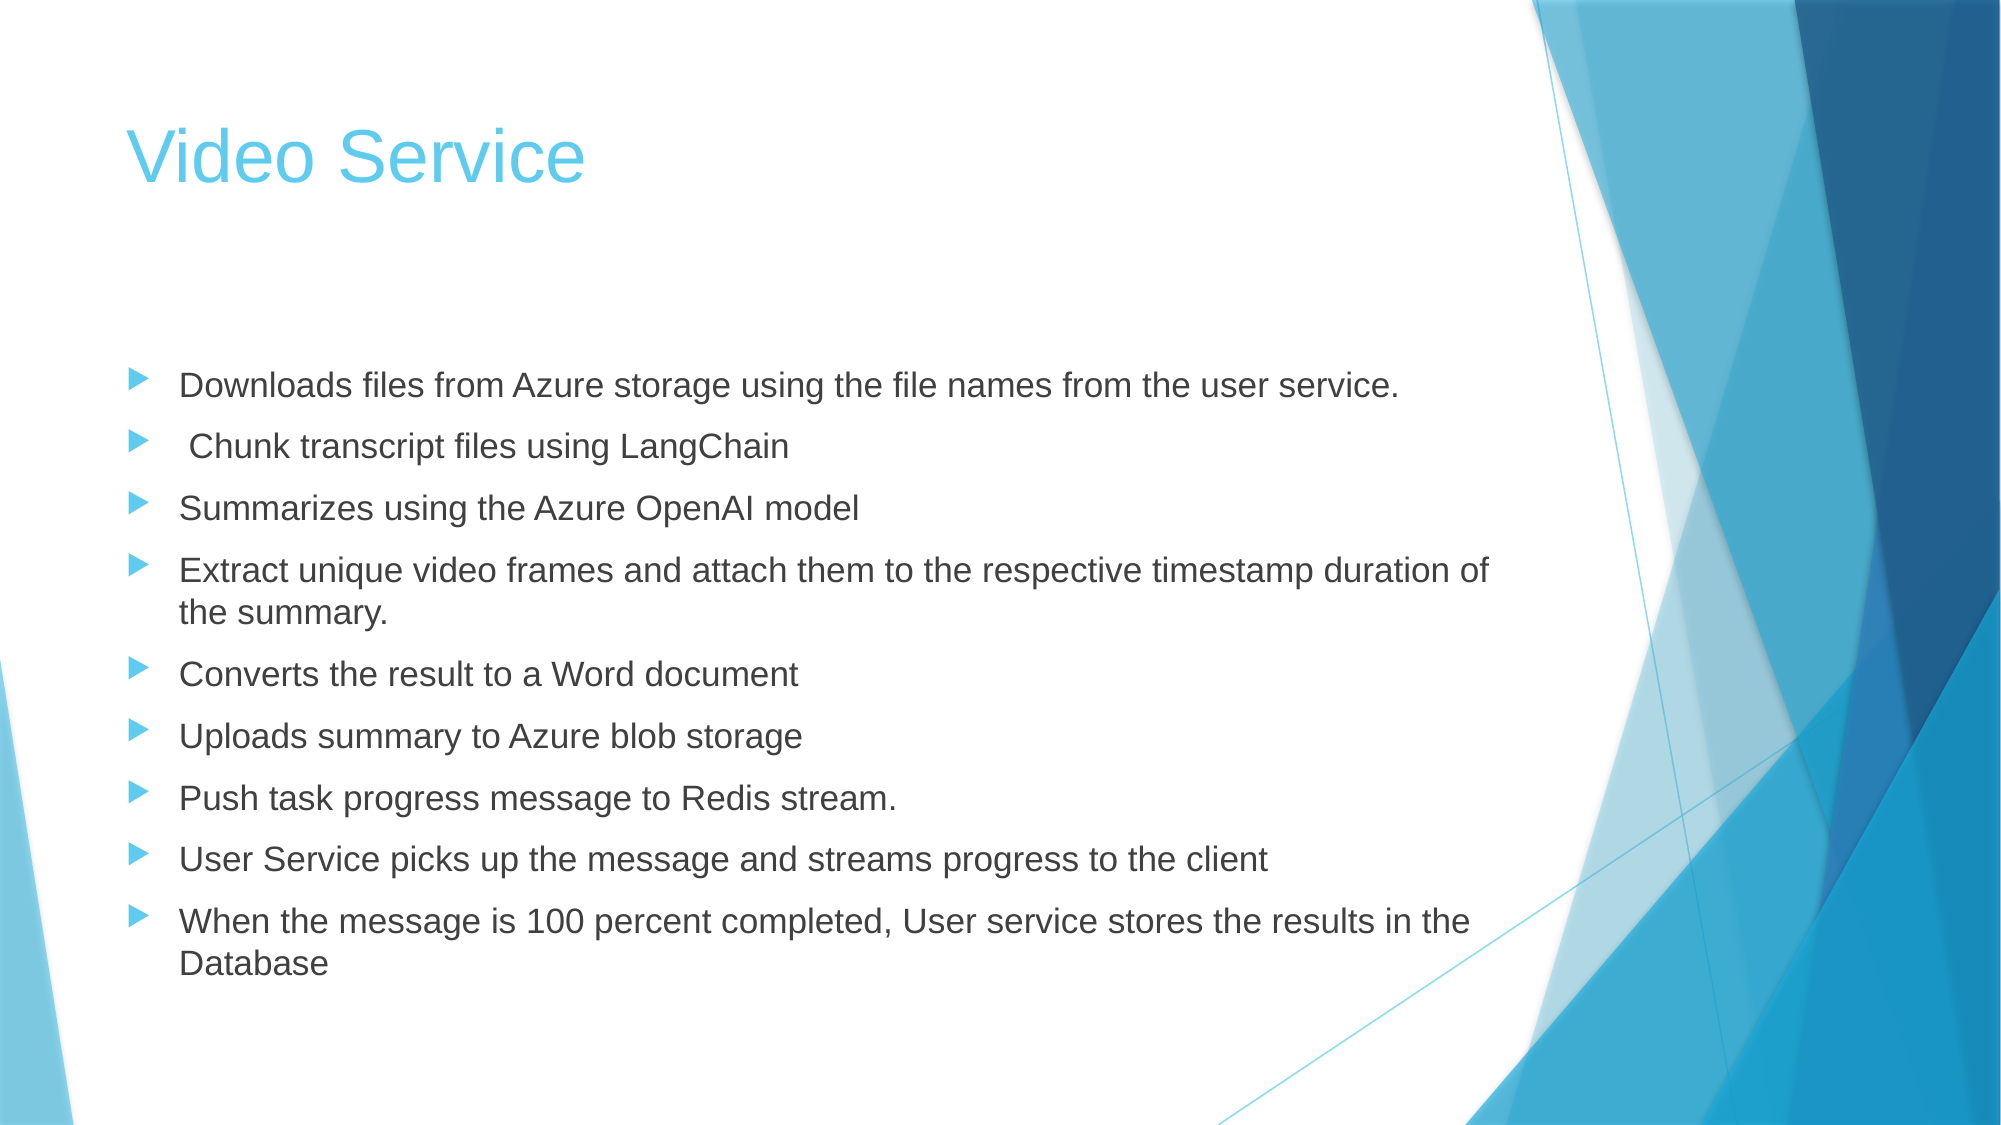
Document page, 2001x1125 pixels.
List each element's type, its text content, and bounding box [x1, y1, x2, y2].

title Video Service [111, 99, 1522, 317]
list Downloads files from Azure storage using the file names from the user service. Chunk transcript files using LangChain Summarizes using the Azure OpenAI model Extract unique video frames and attach them to the respective timestamp duration of the summary. Converts the result to a Word document Uploads summary to Azure blob storage Push task progress message to Redis stream. User Service picks up the message and streams progress to the client When the message is 100 percent completed, User service stores the results in the Database [111, 354, 1522, 992]
